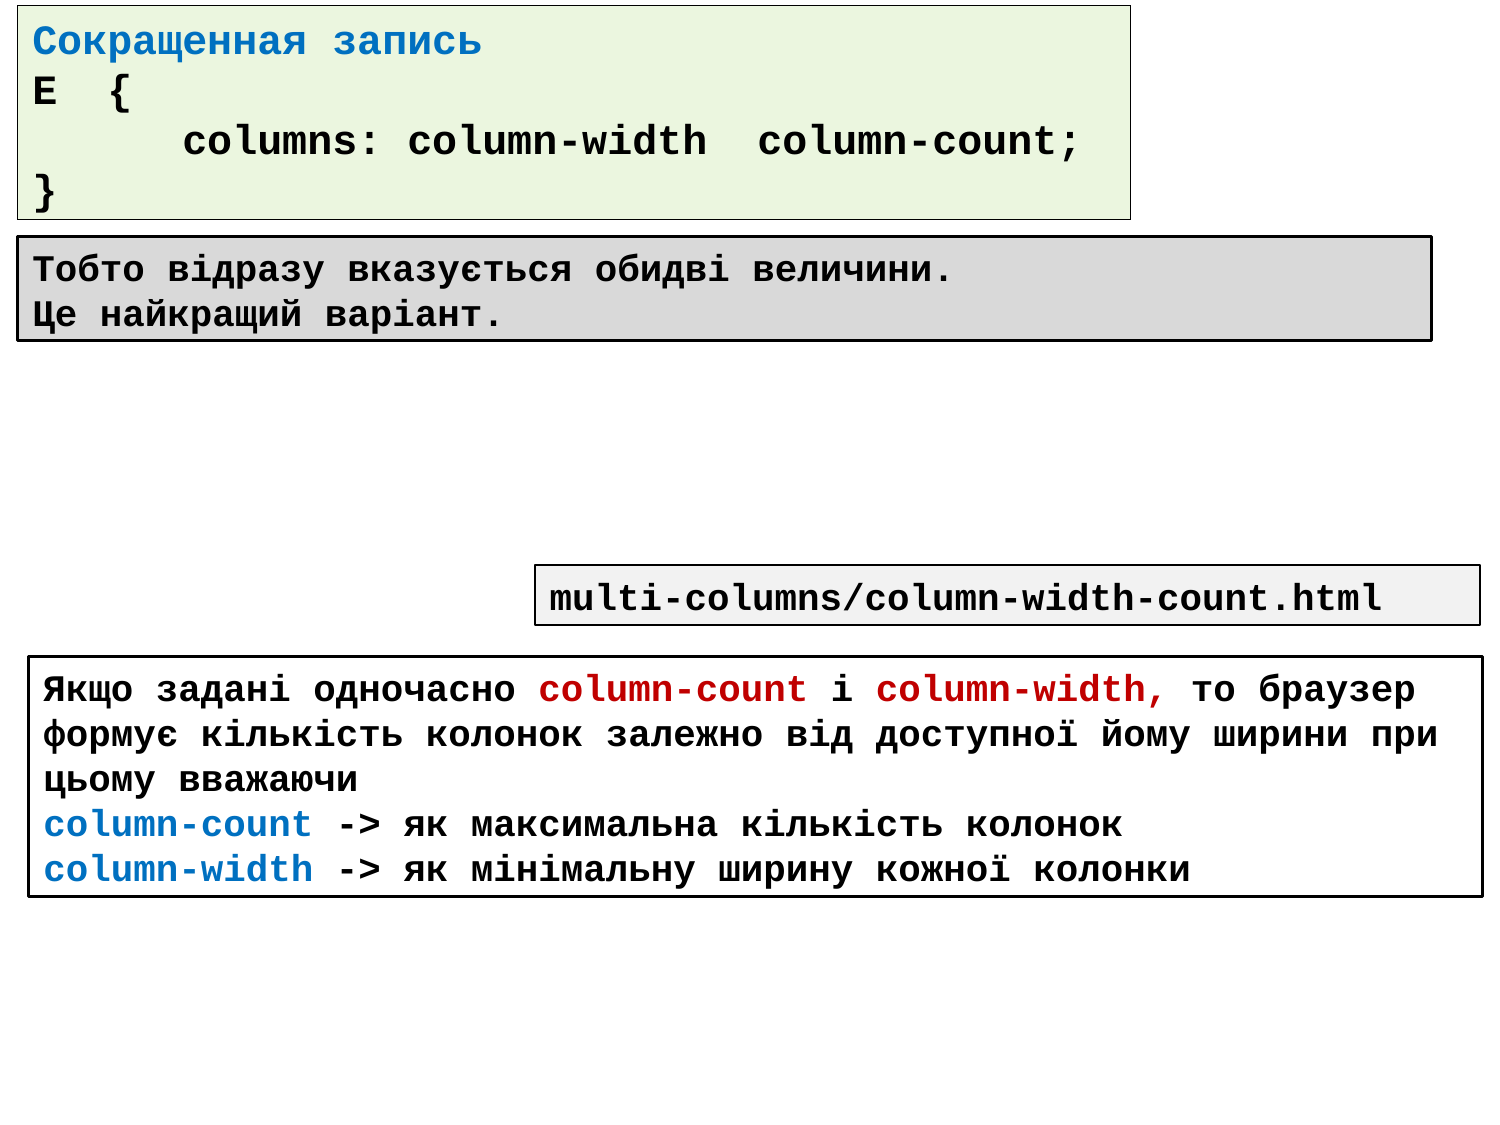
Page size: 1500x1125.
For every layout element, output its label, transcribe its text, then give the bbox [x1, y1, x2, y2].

text_box Сокращенная запись E { columns: column-width column-count; } [17, 5, 1131, 220]
text_box Тобто відразу вказується обидві величини. Це найкращий варіант. [17, 236, 1432, 341]
text_box multi-columns/column-width-count.html [534, 565, 1480, 626]
text_box Якщо задані одночасно column-count і column-width, то браузер формує кількість колонок залежно від доступної йому ширини при цьому вважаючи column-count -> як максимальна кількість колонок column-width -> як мінімальну ширину кожної колонки [28, 656, 1483, 897]
